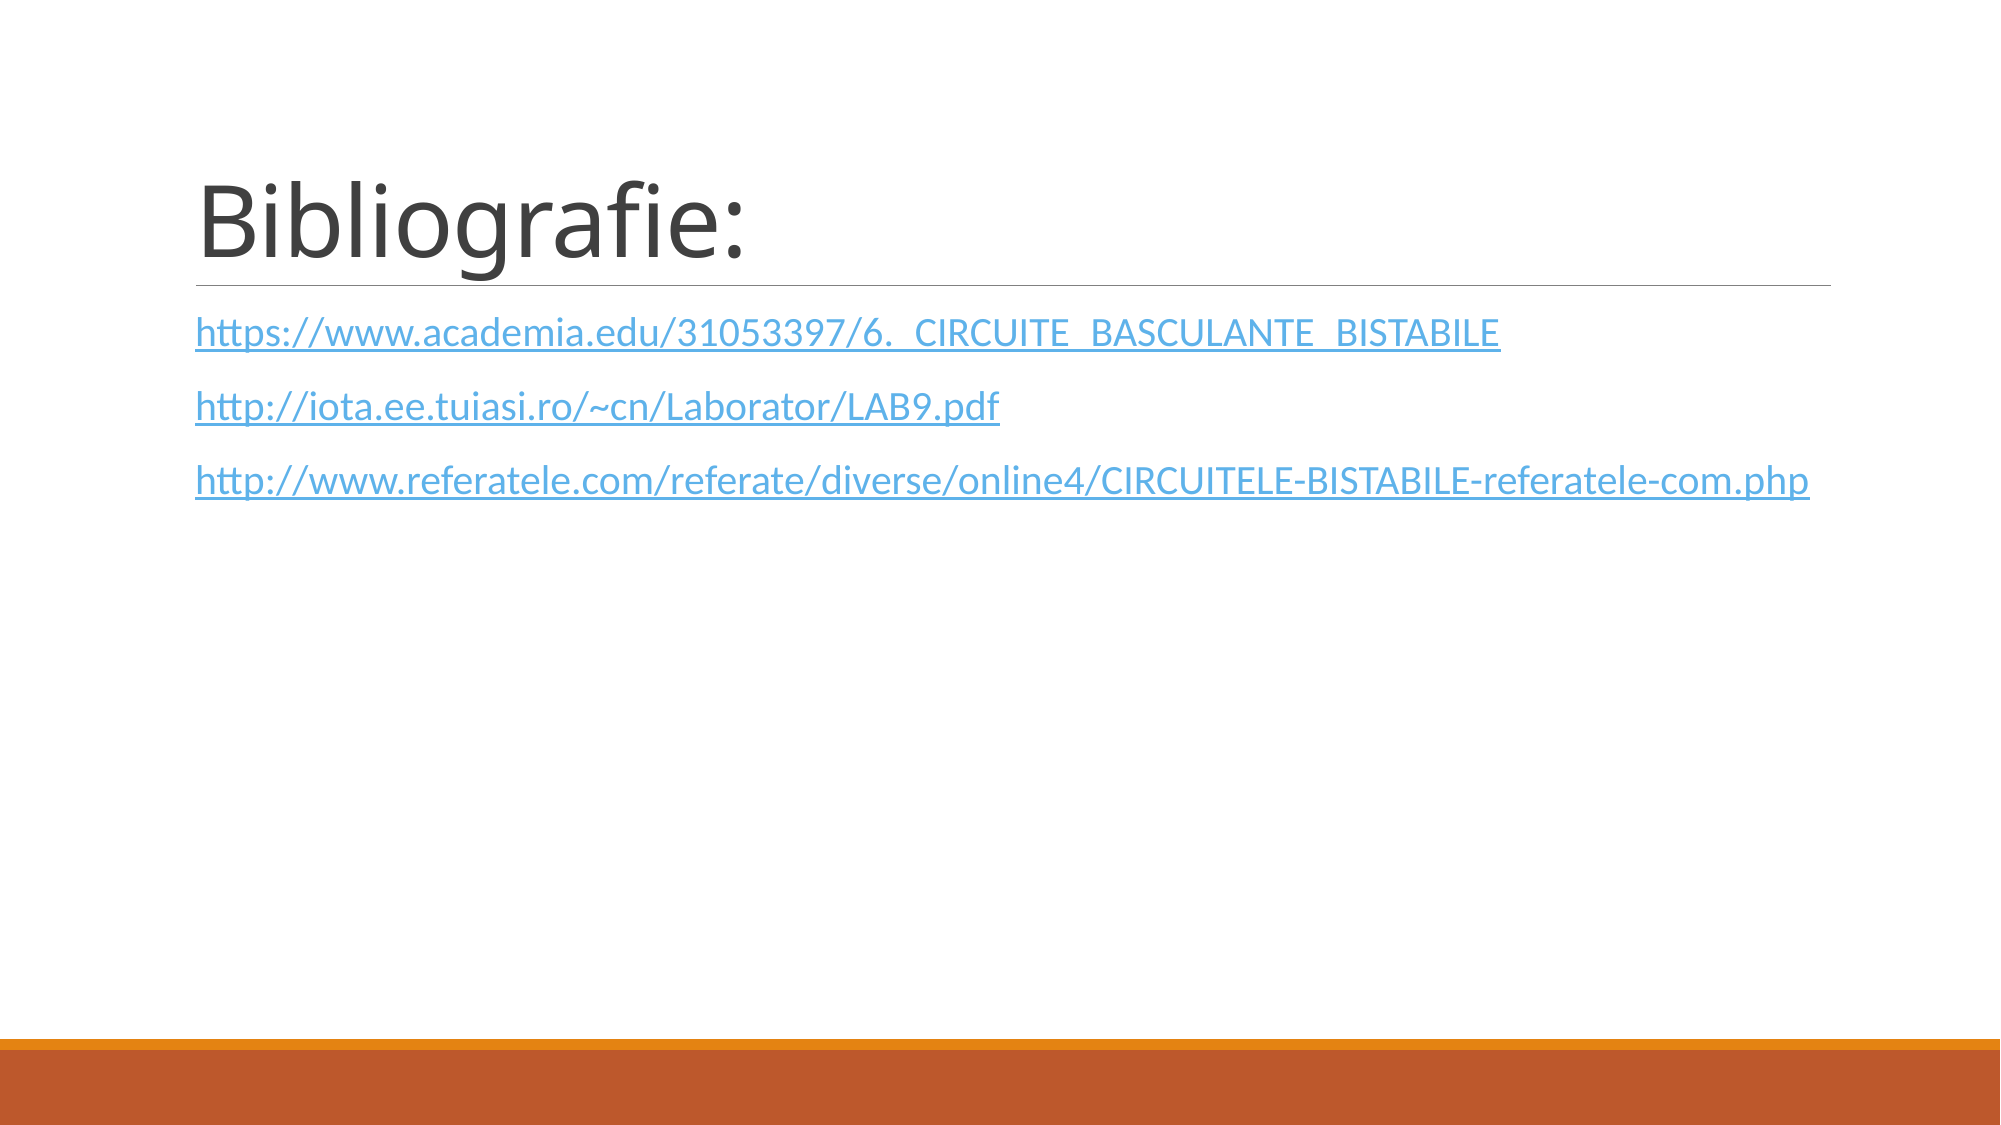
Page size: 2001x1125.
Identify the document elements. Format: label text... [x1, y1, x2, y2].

list https://www.academia.edu/31053397/6._CIRCUITE_BASCULANTE_BISTABILE http://iota.ee.tuiasi.ro/~cn/Laborator/LAB9.pdf http://www.referatele.com/referate/diverse/online4/CIRCUITELE-BISTABILE-referatele-com.php [180, 302, 1830, 963]
title Bibliografie: [180, 47, 1830, 285]
